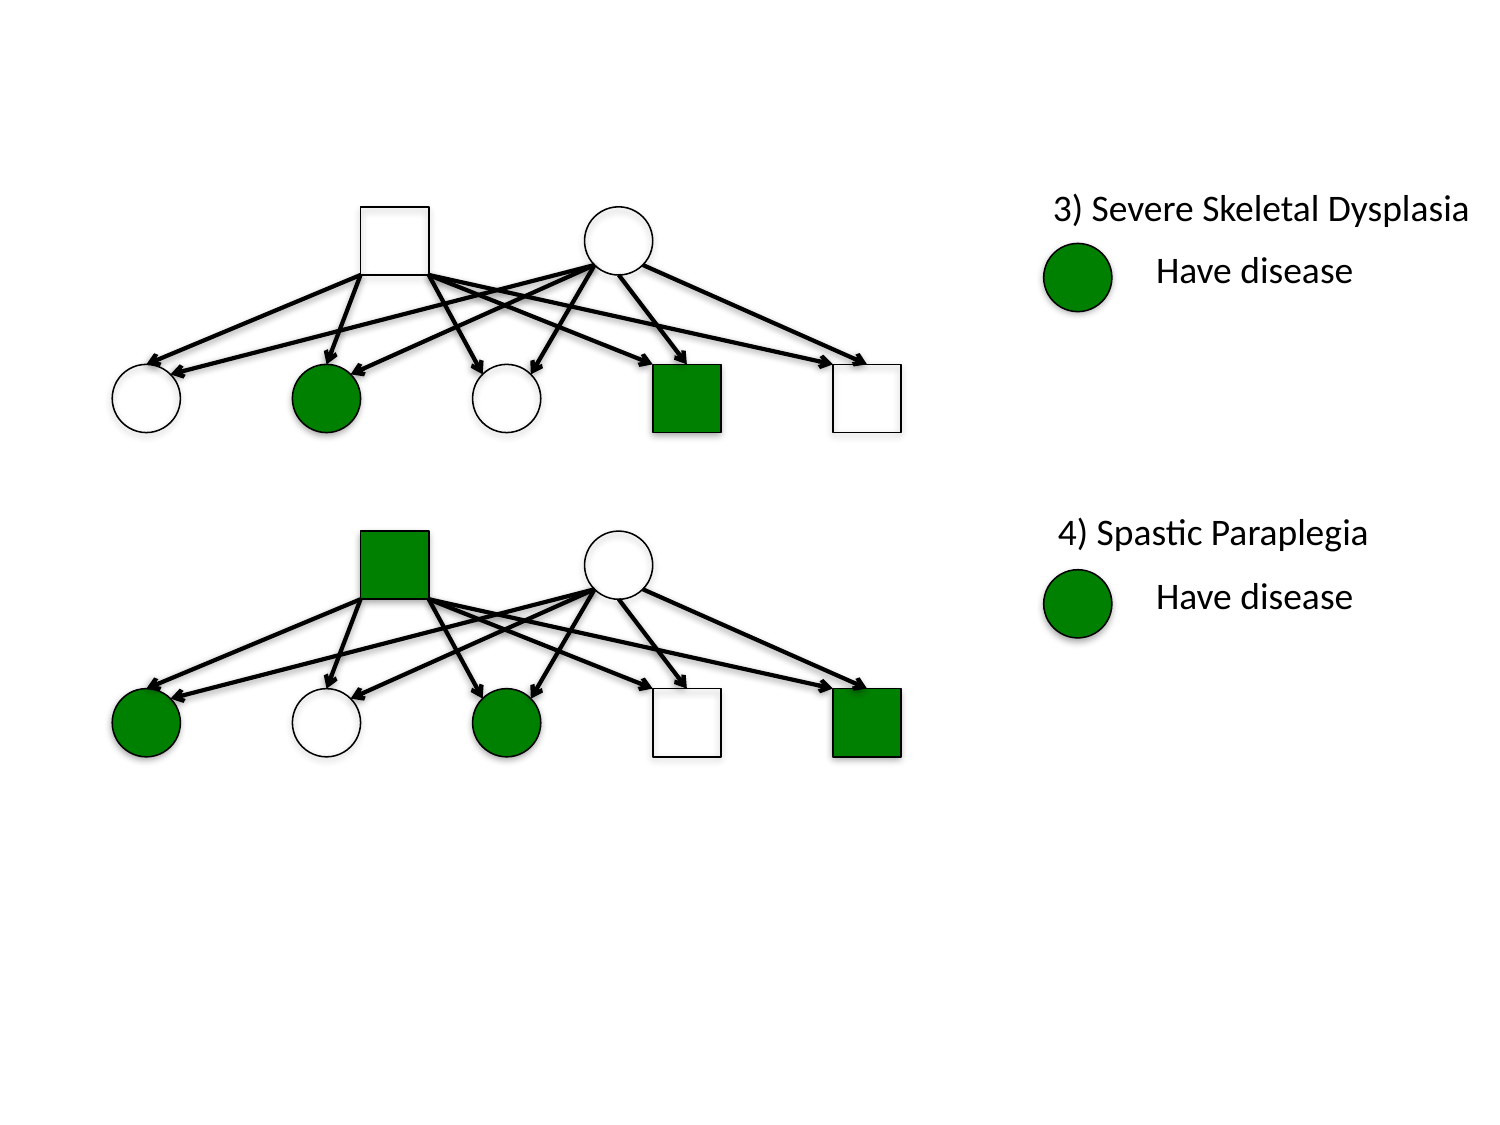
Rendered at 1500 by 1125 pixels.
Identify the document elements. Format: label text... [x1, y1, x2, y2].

text_box Have disease [1141, 238, 1369, 299]
text_box 3) Severe Skeletal Dysplasia [1038, 176, 1486, 237]
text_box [111, 530, 902, 758]
text_box [1042, 242, 1113, 313]
text_box [1042, 568, 1113, 639]
text_box 4) Spastic Paraplegia [1043, 500, 1385, 561]
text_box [111, 206, 902, 433]
text_box Have disease [1141, 564, 1369, 625]
